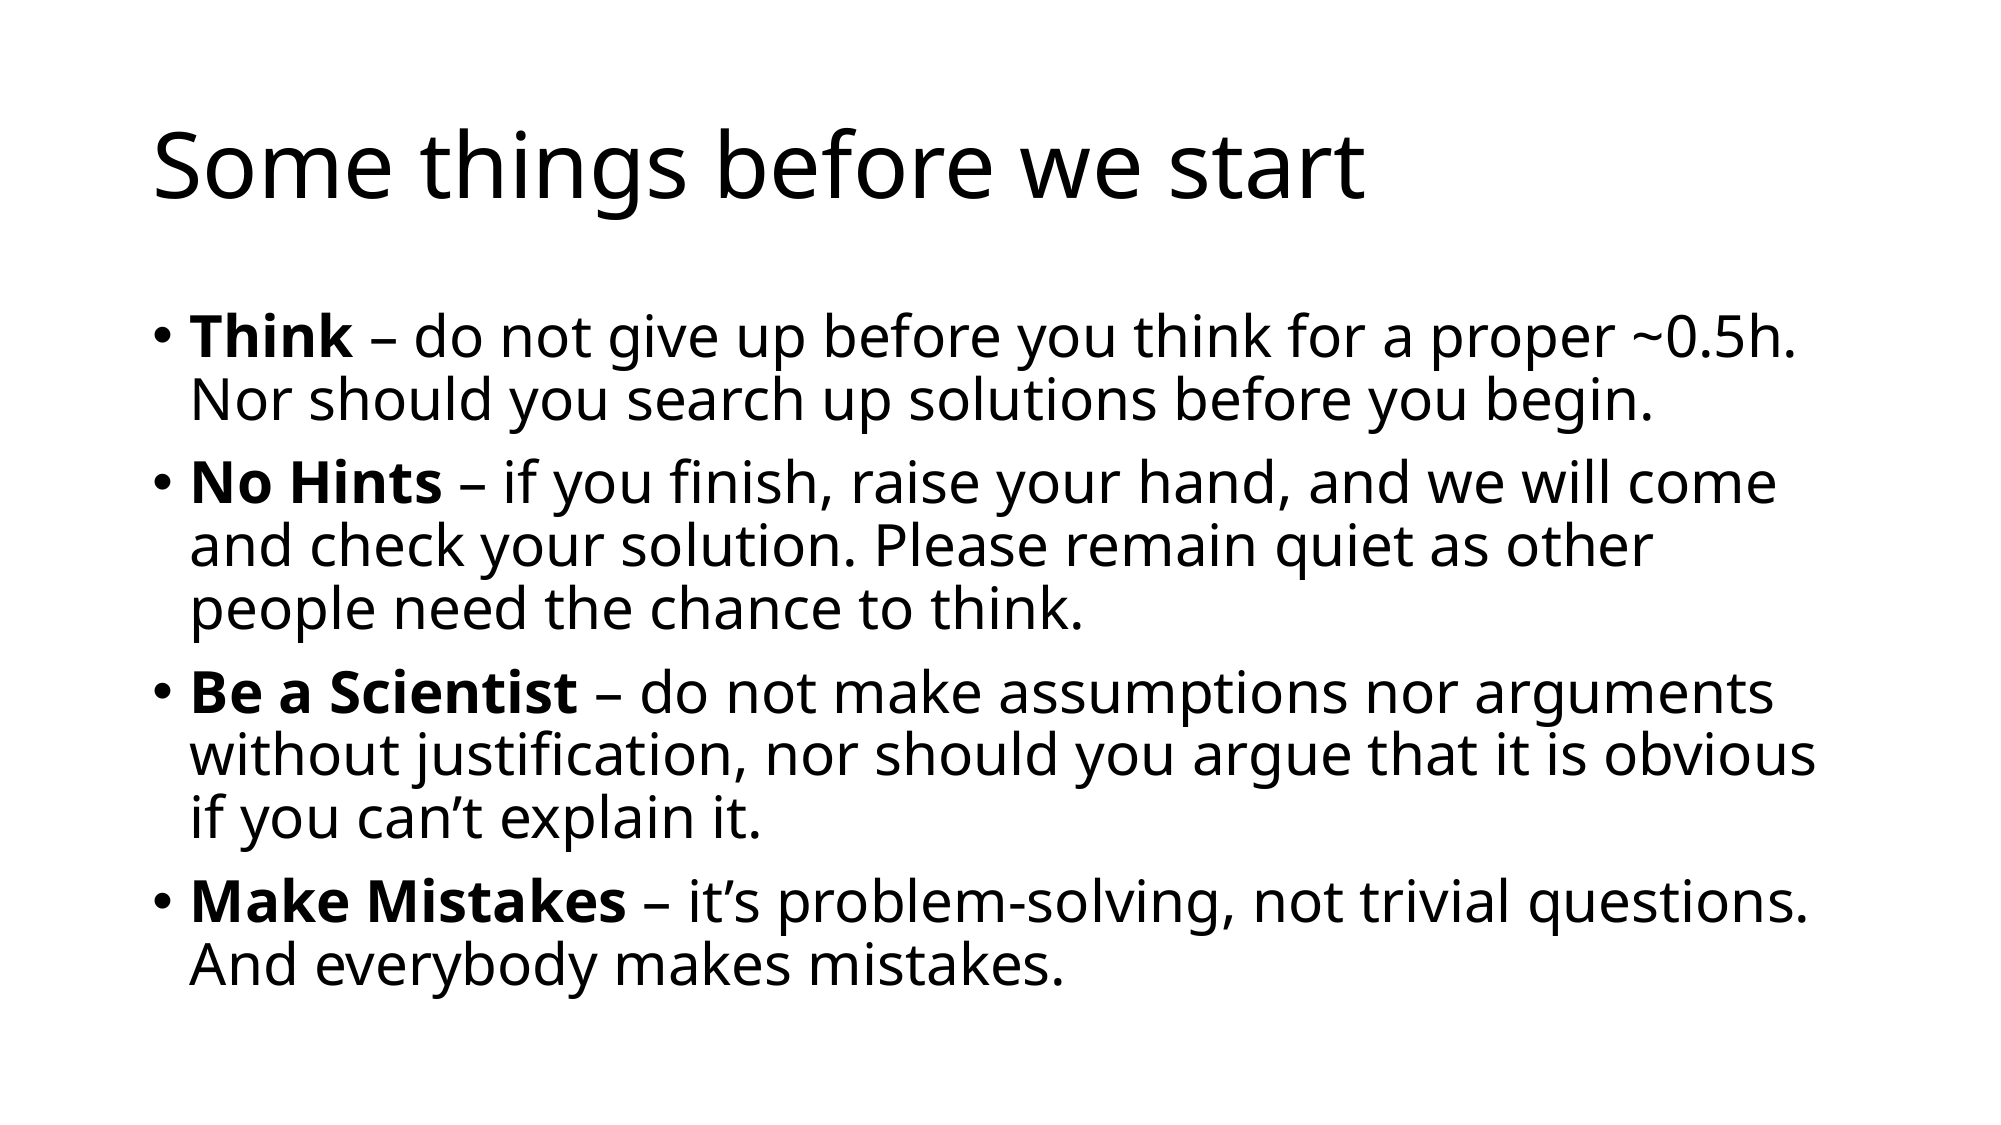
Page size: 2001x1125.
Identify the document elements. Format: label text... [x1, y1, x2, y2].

title Some things before we start [137, 59, 1863, 278]
list Think – do not give up before you think for a proper ~0.5h. Nor should you search up solutions before you begin. No Hints – if you finish, raise your hand, and we will come and check your solution. Please remain quiet as other people need the chance to think. Be a Scientist – do not make assumptions nor arguments without justification, nor should you argue that it is obvious if you can’t explain it. Make Mistakes – it’s problem-solving, not trivial questions. And everybody makes mistakes. [137, 299, 1863, 1014]
